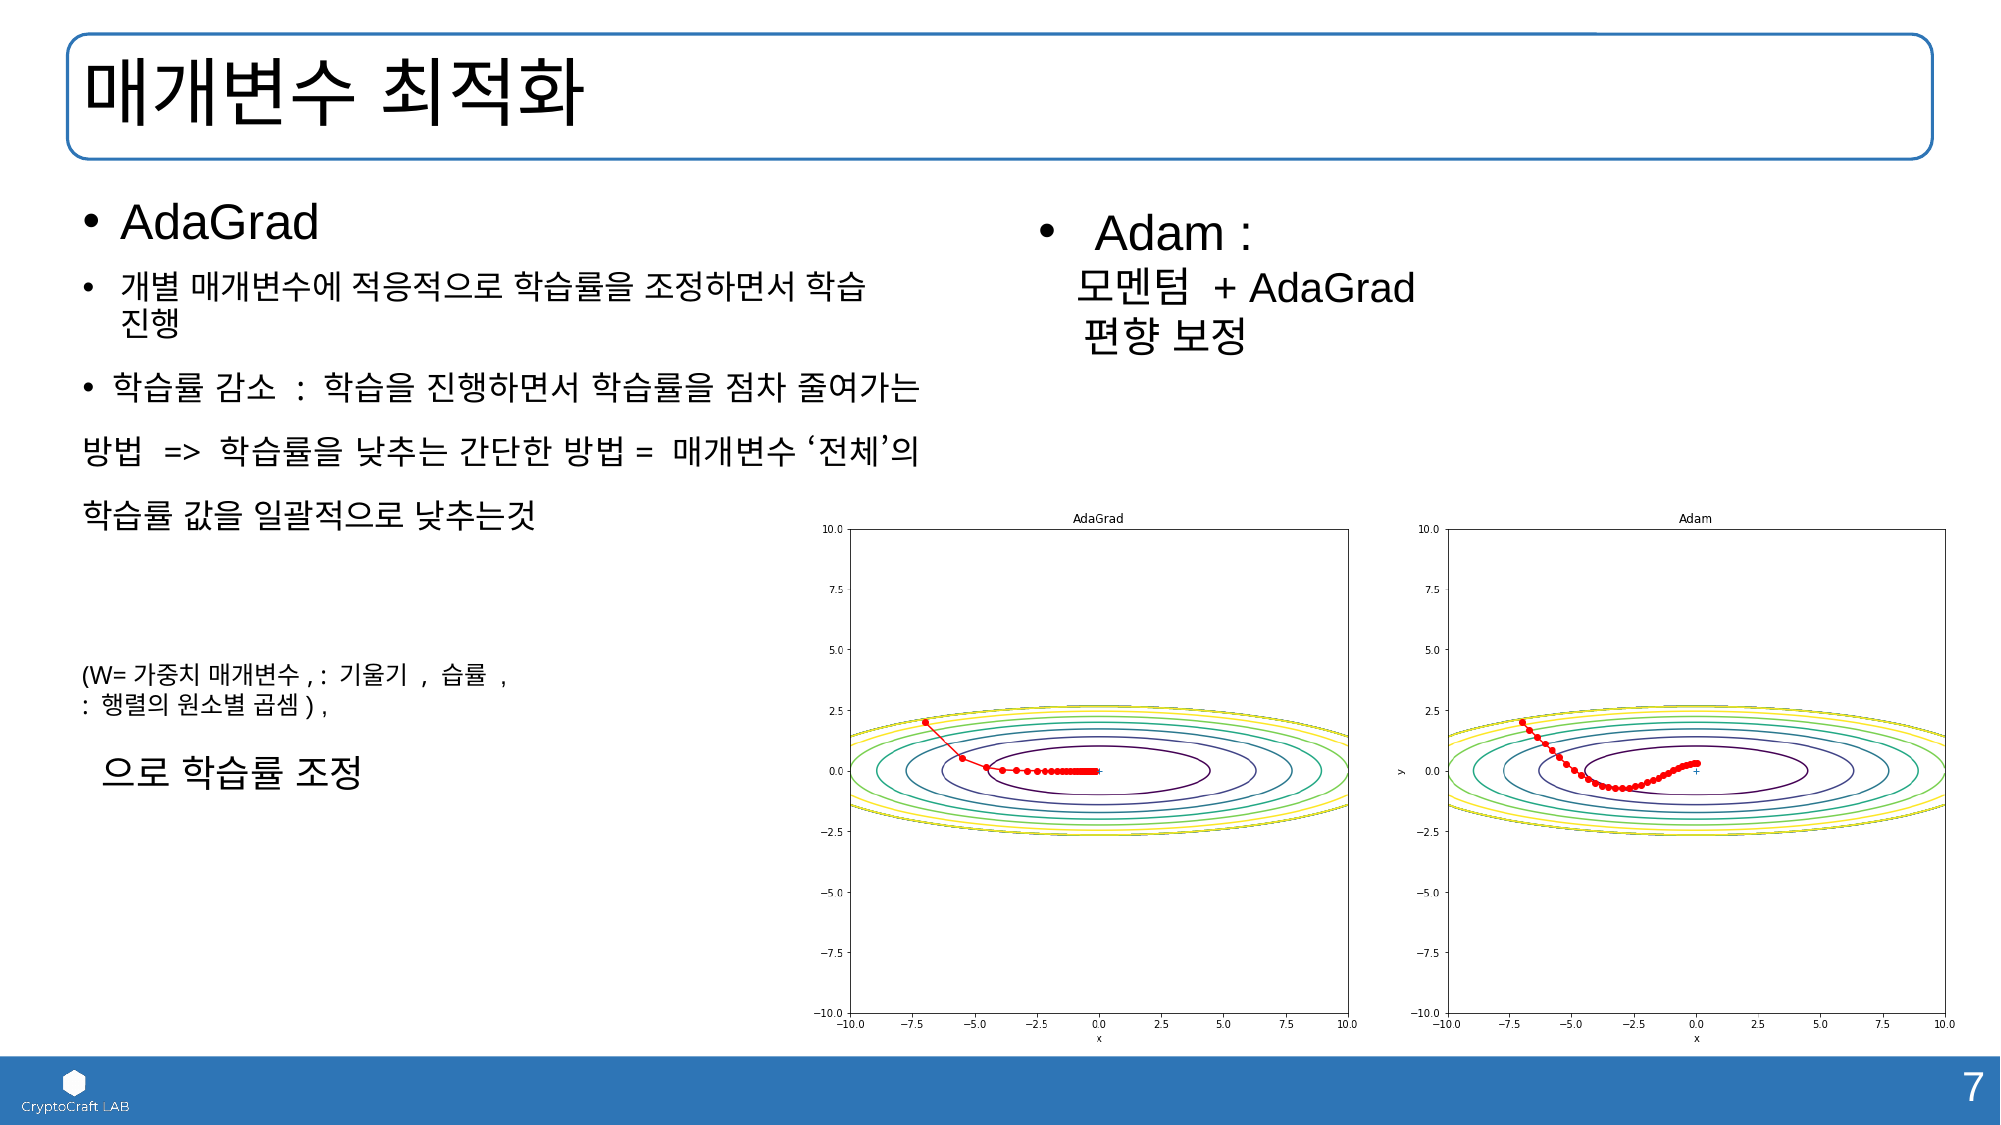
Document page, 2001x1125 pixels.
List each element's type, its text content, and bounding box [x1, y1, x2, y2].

picture [810, 488, 1962, 1050]
text_box Adam : 모멘텀 + AdaGrad 편향 보정 [1023, 193, 1680, 413]
list AdaGrad 개별 매개변수에 적응적으로 학습률을 조정하면서 학습 진행 학습률 감소 : 학습을 진행하면서 학습률을 점차 줄여가는 방법 => 학습률을 낮추는 간단한 방법= 매개변수 ‘전체’의 학습률 값을 일괄적으로 낮추는것 [67, 189, 937, 1025]
picture [13, 1061, 138, 1123]
text_box [0, 0, 2000, 75]
title 매개변수 최적화 [67, 75, 1933, 160]
